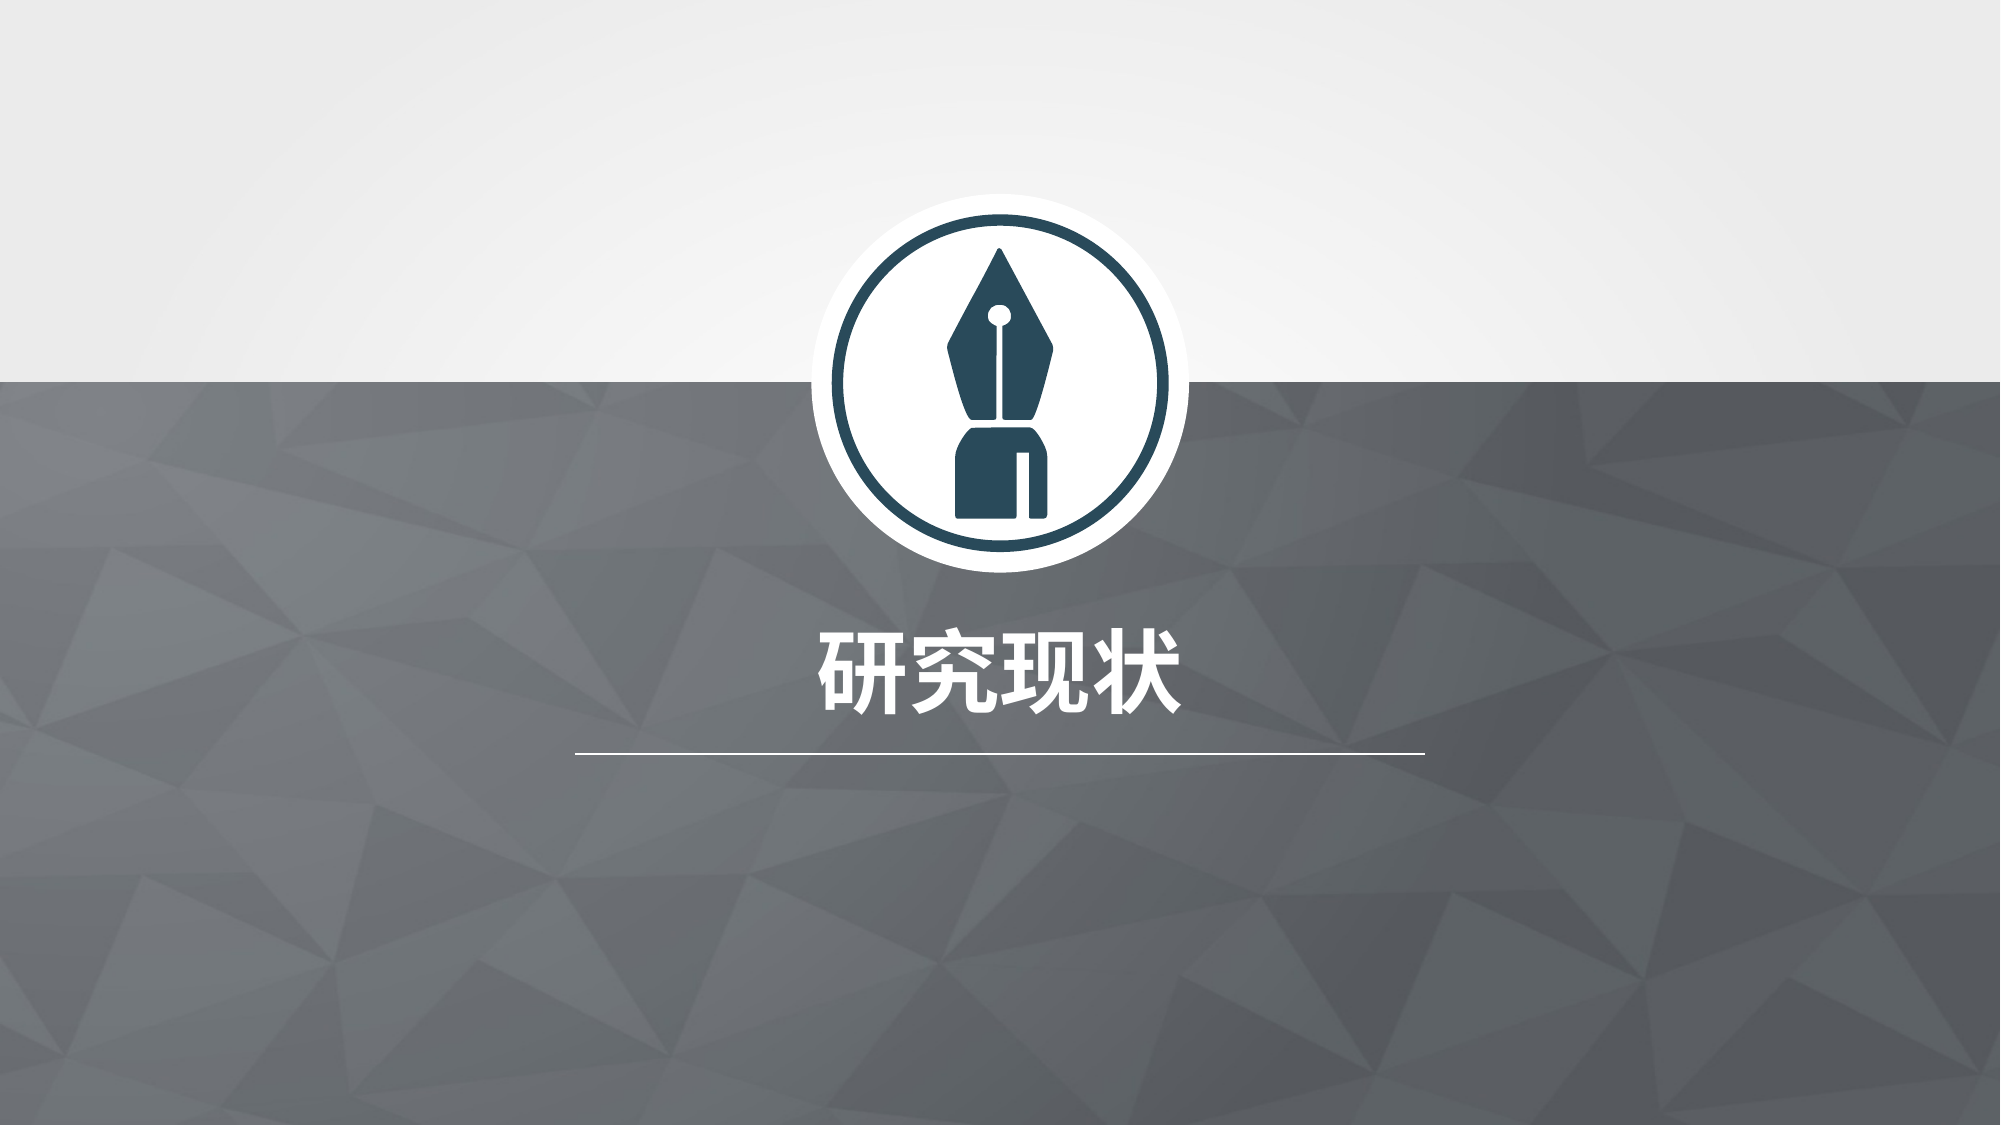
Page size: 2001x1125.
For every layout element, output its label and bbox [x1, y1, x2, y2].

picture [0, 0, 2001, 1125]
text_box [811, 193, 1190, 573]
